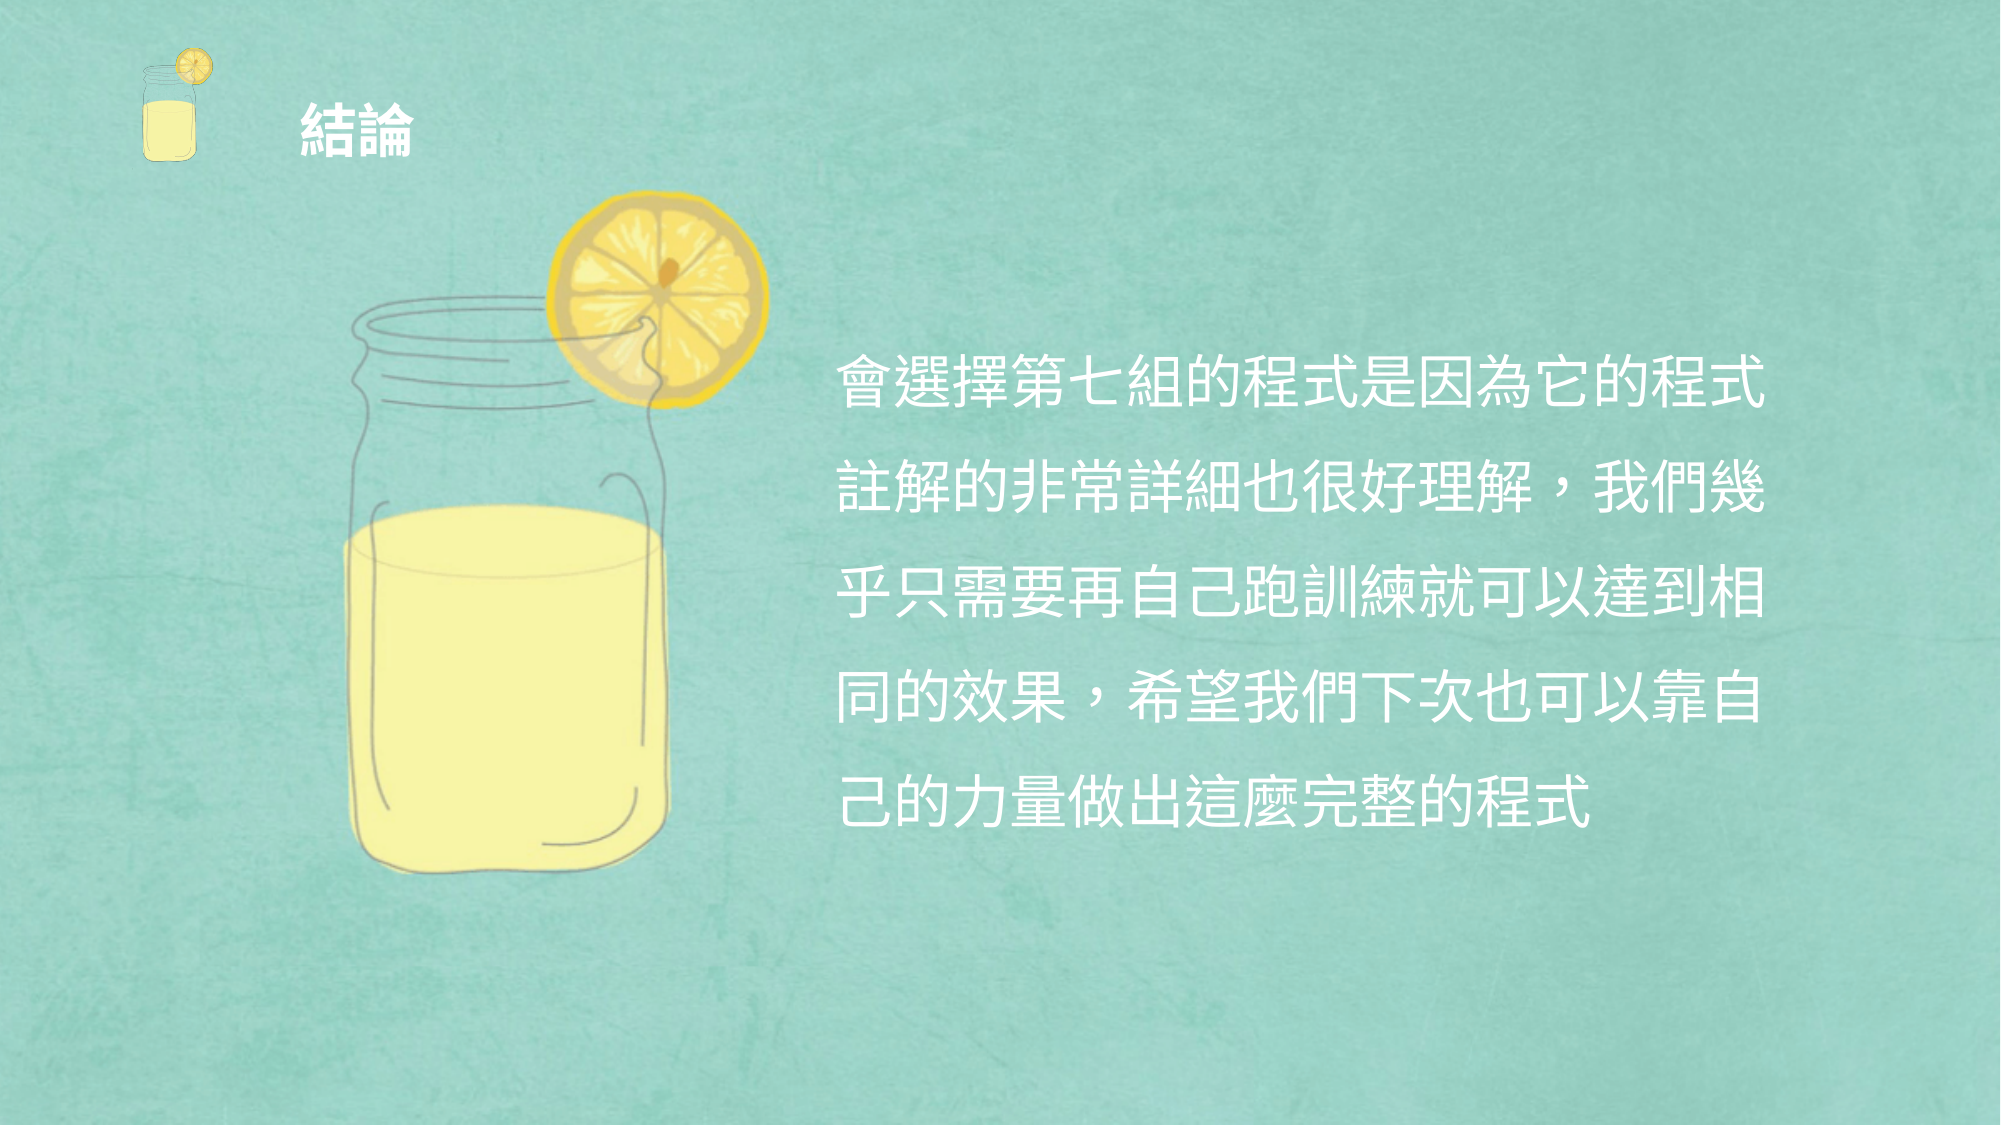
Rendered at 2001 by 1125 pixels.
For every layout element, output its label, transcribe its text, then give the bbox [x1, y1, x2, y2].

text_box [132, 48, 537, 173]
picture [0, 0, 2001, 1125]
text_box 會選擇第七組的程式是因為它的程式註解的非常詳細也很好理解，我們幾乎只需要再自己跑訓練就可以達到相同的效果，希望我們下次也可以靠自己的力量做出這麼完整的程式 [820, 303, 1790, 843]
